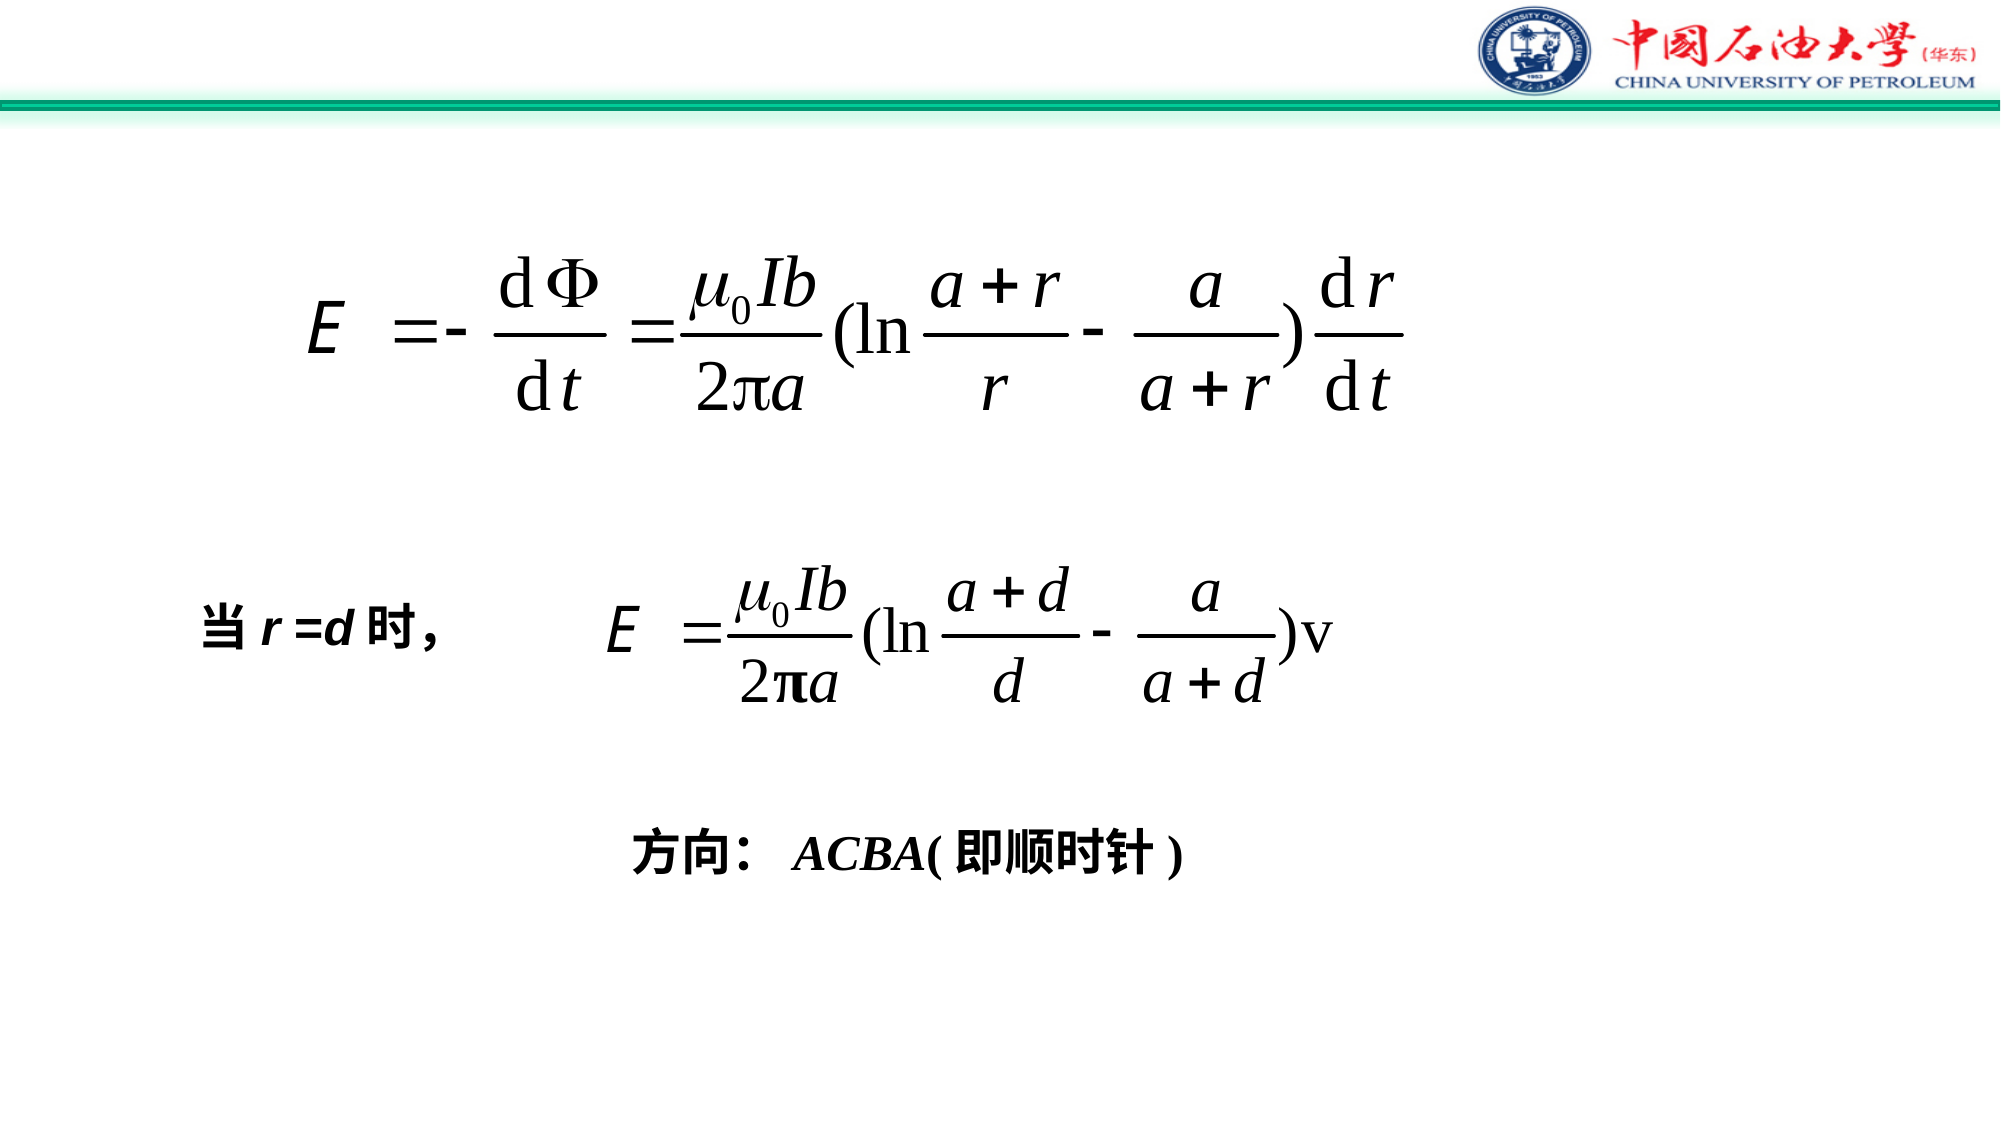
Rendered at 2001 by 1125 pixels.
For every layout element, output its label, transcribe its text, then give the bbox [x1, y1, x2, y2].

text_box 当r =d时， [184, 587, 537, 663]
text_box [599, 549, 1346, 717]
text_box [299, 237, 1416, 426]
picture [1393, 0, 2001, 90]
text_box 方向：ACBA(即顺时针) [616, 812, 1199, 888]
